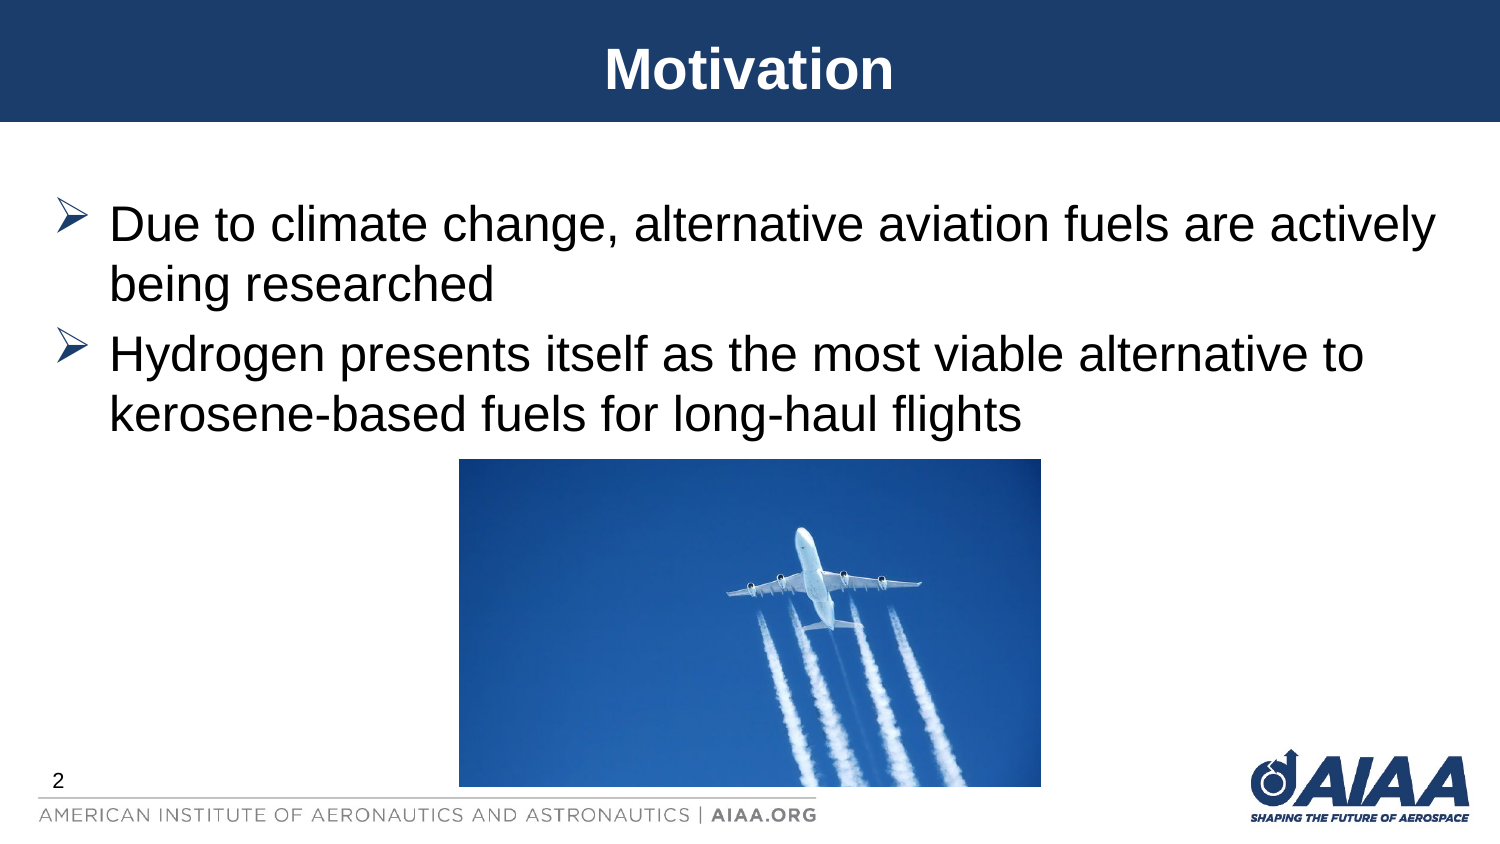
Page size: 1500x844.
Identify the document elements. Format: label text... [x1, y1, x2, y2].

title Motivation [37, 23, 1463, 109]
slide_number 2 [37, 759, 188, 788]
picture [0, 122, 1500, 844]
list Due to climate change, alternative aviation fuels are actively being researched Hydrogen presents itself as the most viable alternative to kerosene-based fuels for long-haul flights [37, 184, 1464, 737]
